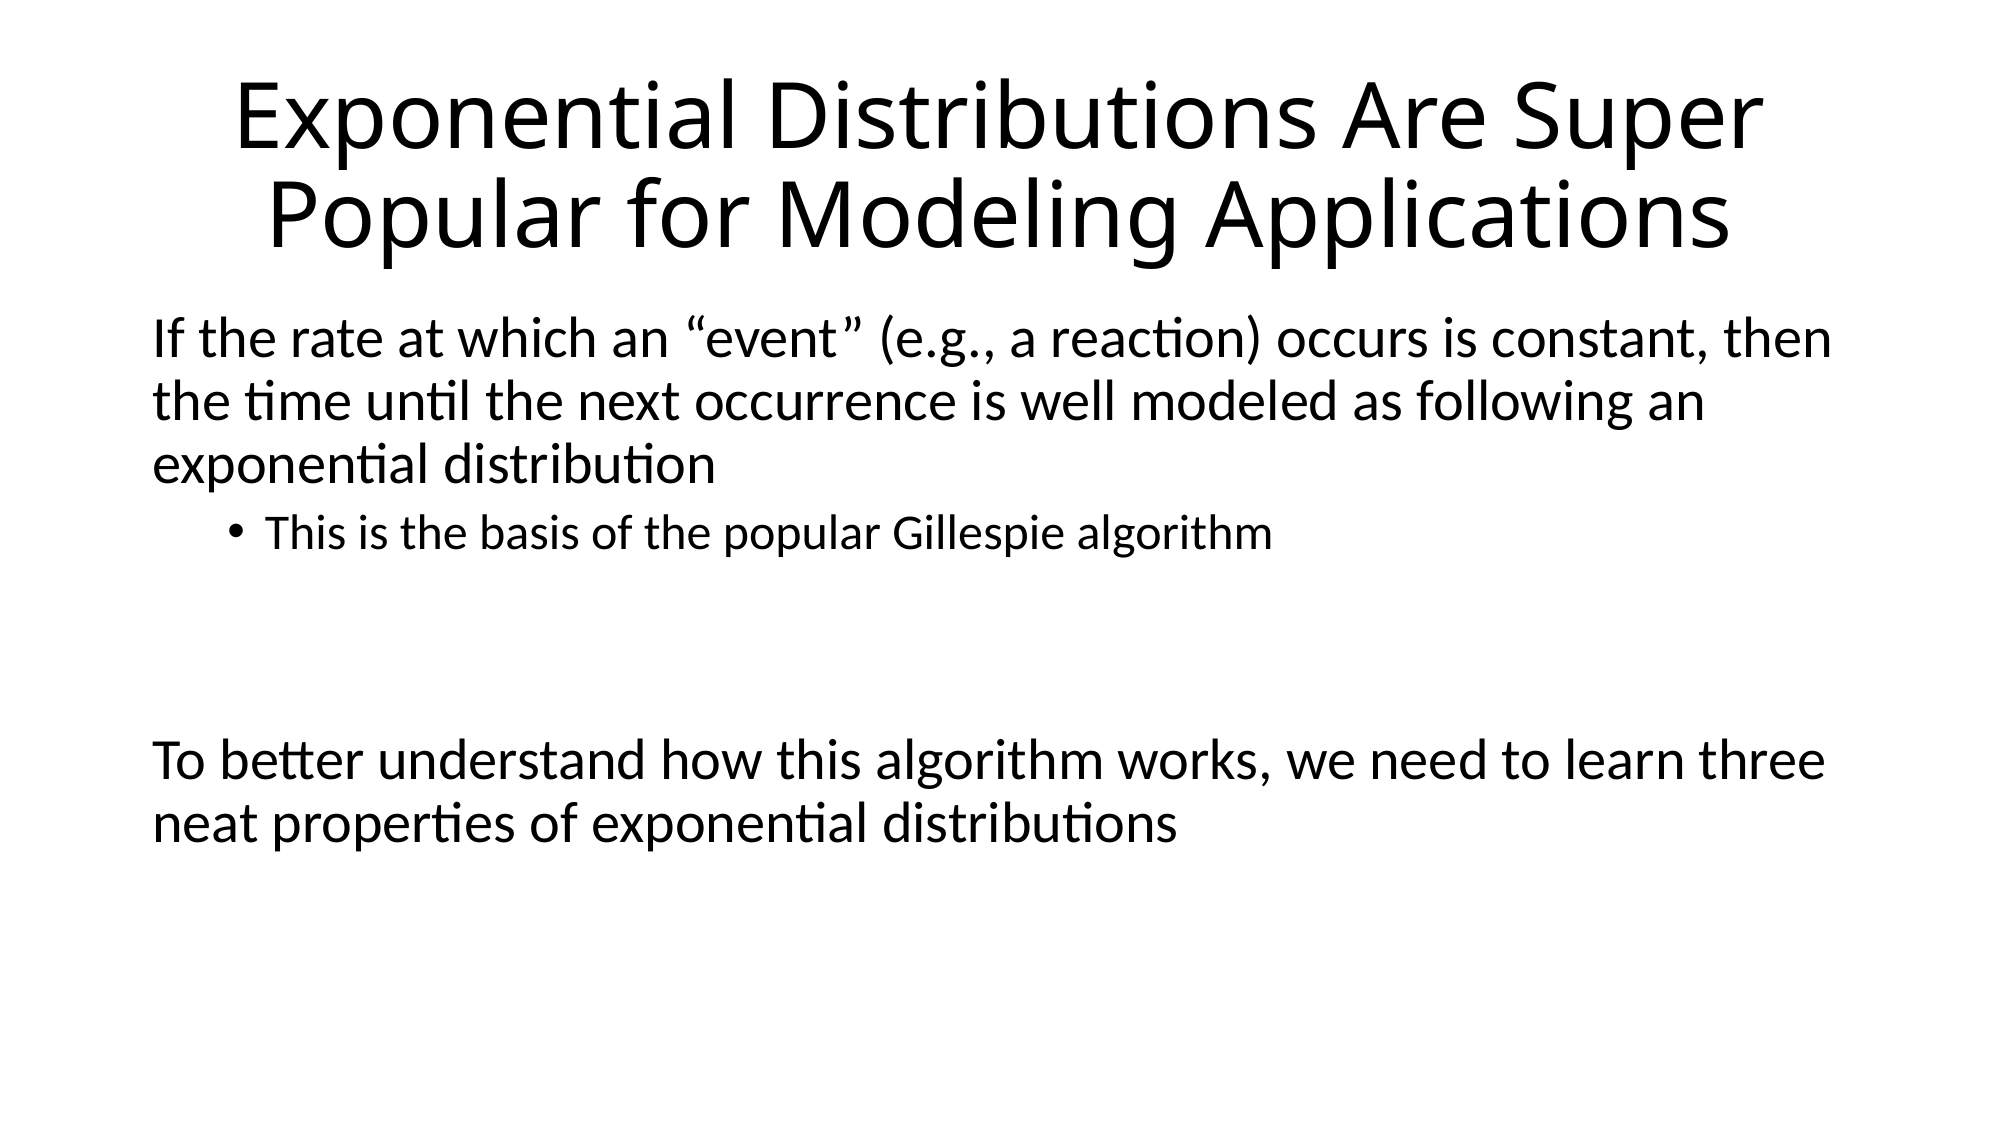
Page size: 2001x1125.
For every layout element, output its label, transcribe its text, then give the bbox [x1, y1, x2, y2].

list If the rate at which an “event” (e.g., a reaction) occurs is constant, then the time until the next occurrence is well modeled as following an exponential distribution This is the basis of the popular Gillespie algorithm To better understand how this algorithm works, we need to learn three neat properties of exponential distributions [137, 299, 1863, 1014]
title Exponential Distributions Are Super Popular for Modeling Applications [137, 59, 1863, 278]
